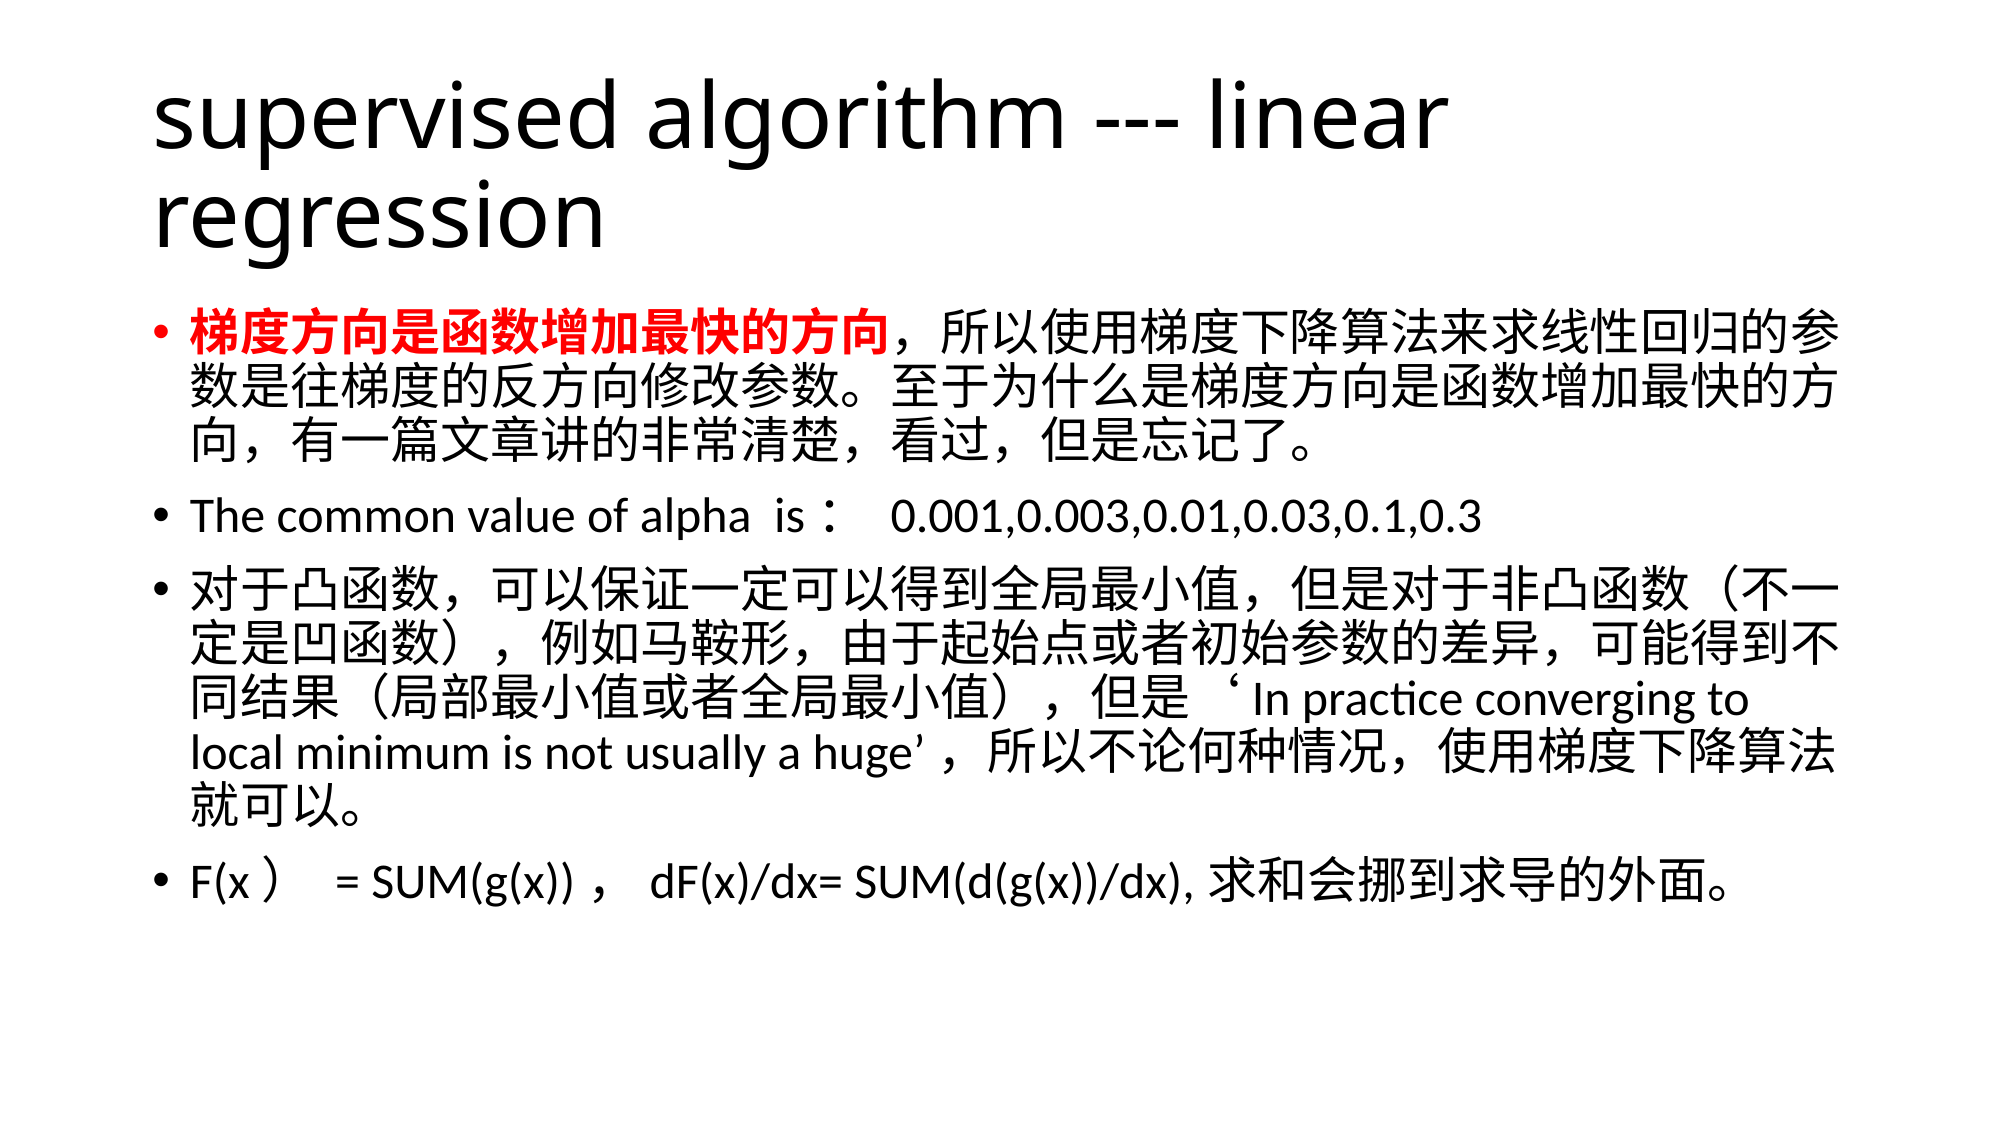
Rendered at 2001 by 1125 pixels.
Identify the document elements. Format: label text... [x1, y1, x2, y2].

title supervised algorithm --- linear regression [137, 59, 1863, 278]
list 梯度方向是函数增加最快的方向，所以使用梯度下降算法来求线性回归的参数是往梯度的反方向修改参数。至于为什么是梯度方向是函数增加最快的方向，有一篇文章讲的非常清楚，看过，但是忘记了。 The common value of alpha is： 0.001,0.003,0.01,0.03,0.1,0.3 对于凸函数，可以保证一定可以得到全局最小值，但是对于非凸函数（不一定是凹函数），例如马鞍形，由于起始点或者初始参数的差异，可能得到不同结果（局部最小值或者全局最小值），但是‘In practice converging to local minimum is not usually a huge’，所以不论何种情况，使用梯度下降算法就可以。 F(x） = SUM(g(x))，dF(x)/dx= SUM(d(g(x))/dx),求和会挪到求导的外面。 [137, 299, 1863, 1014]
